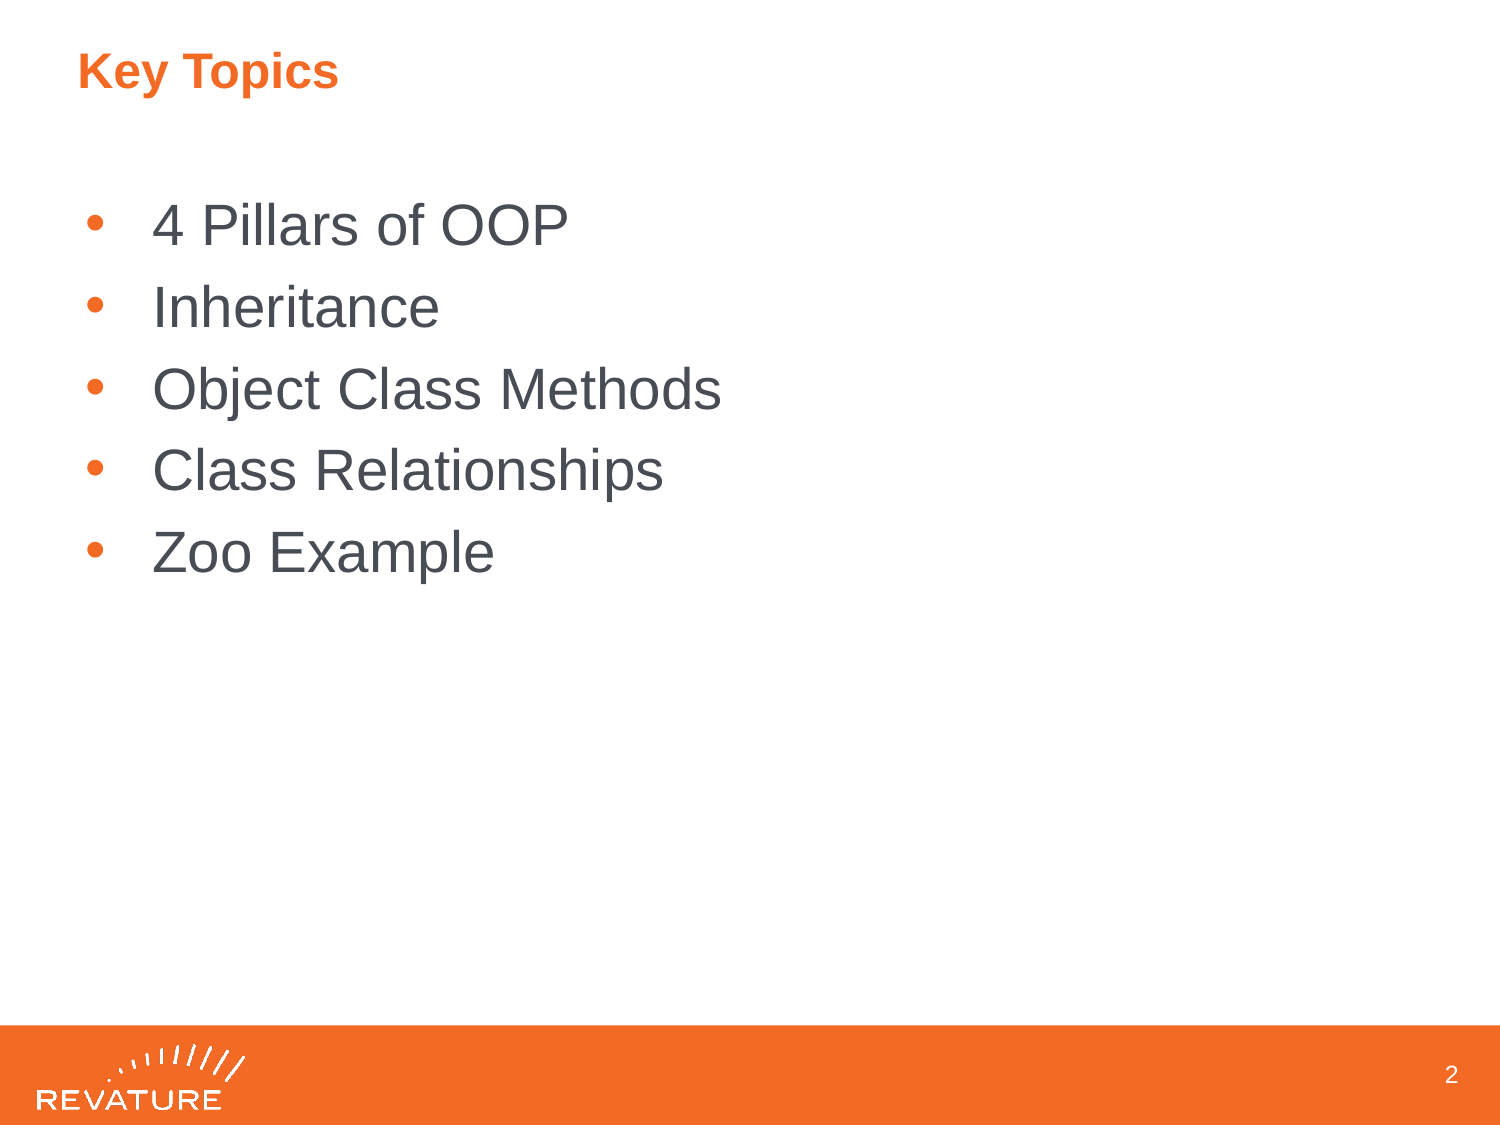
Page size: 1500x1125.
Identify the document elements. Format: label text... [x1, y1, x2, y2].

slide_number 1 [1332, 1043, 1474, 1104]
picture [37, 1044, 245, 1110]
title Key Topics [62, 0, 1438, 138]
list 4 Pillars of OOP Inheritance Object Class Methods Class Relationships Zoo Example [62, 179, 1438, 986]
